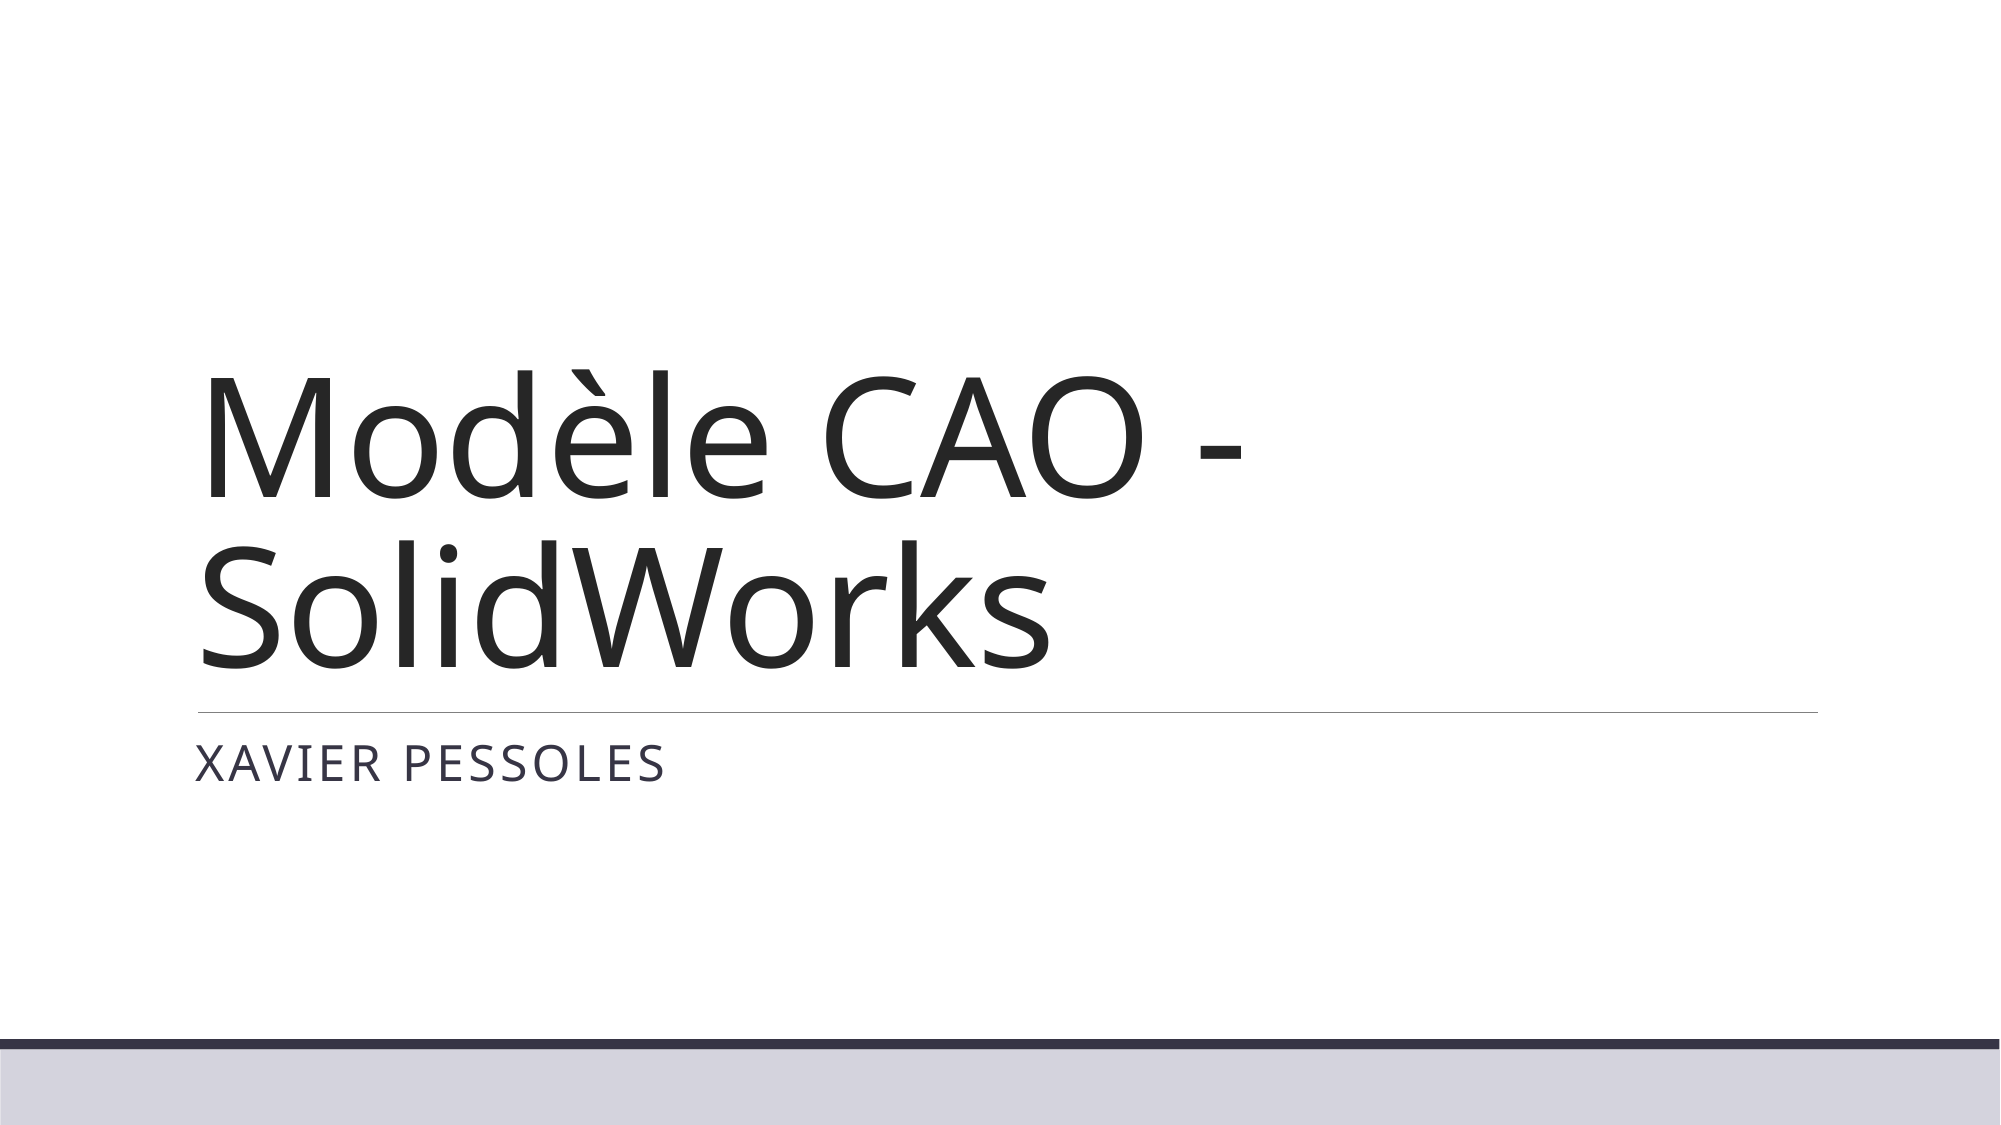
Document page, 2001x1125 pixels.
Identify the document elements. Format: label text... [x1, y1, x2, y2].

list Xavier Pessoles [180, 730, 1830, 918]
title Modèle CAO - SolidWorks [180, 124, 1830, 710]
